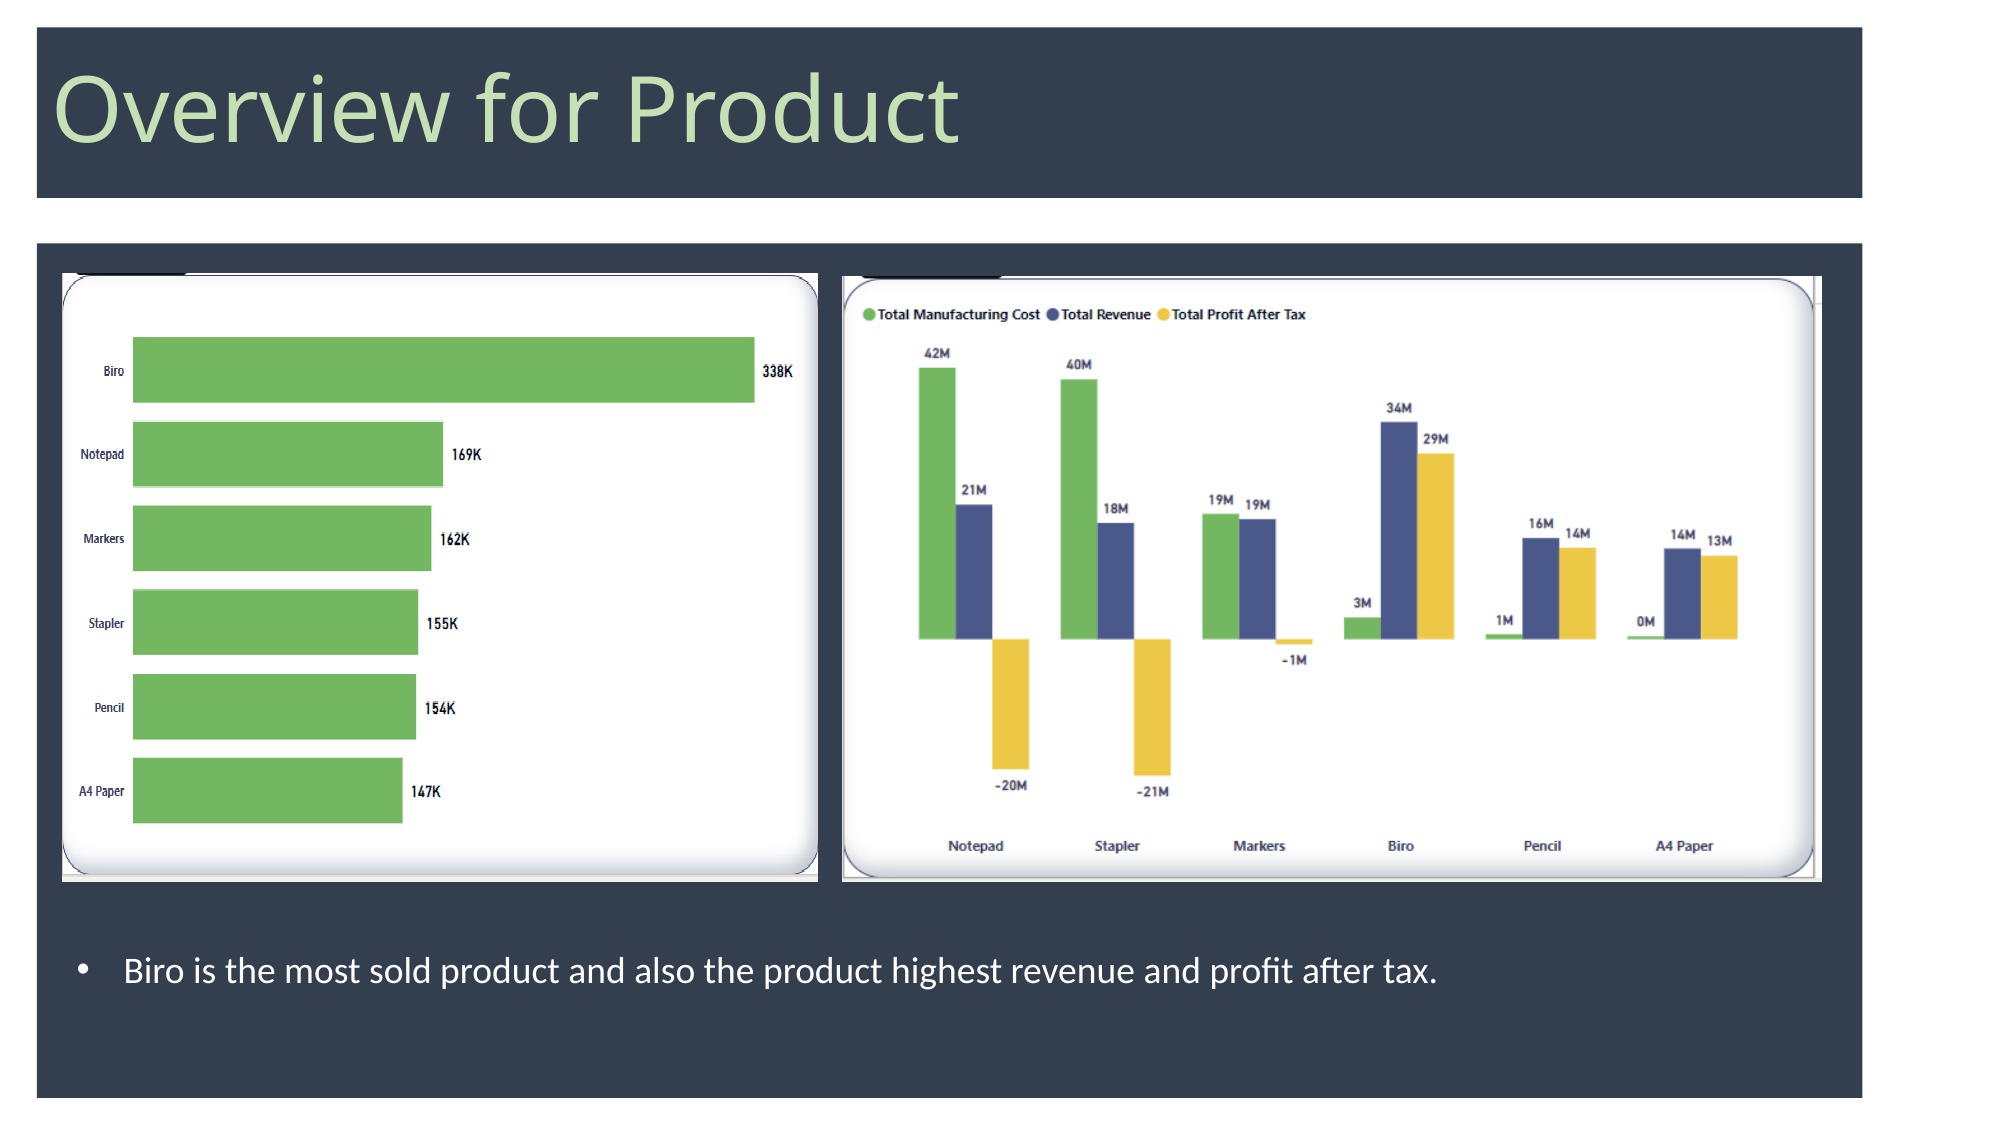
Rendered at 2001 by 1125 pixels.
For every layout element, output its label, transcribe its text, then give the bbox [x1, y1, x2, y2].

picture [61, 273, 818, 882]
text_box Biro is the most sold product and also the product highest revenue and profit after tax. [61, 939, 1822, 999]
picture [842, 275, 1822, 882]
list [36, 243, 1863, 1098]
title Overview for Product [36, 27, 1863, 198]
